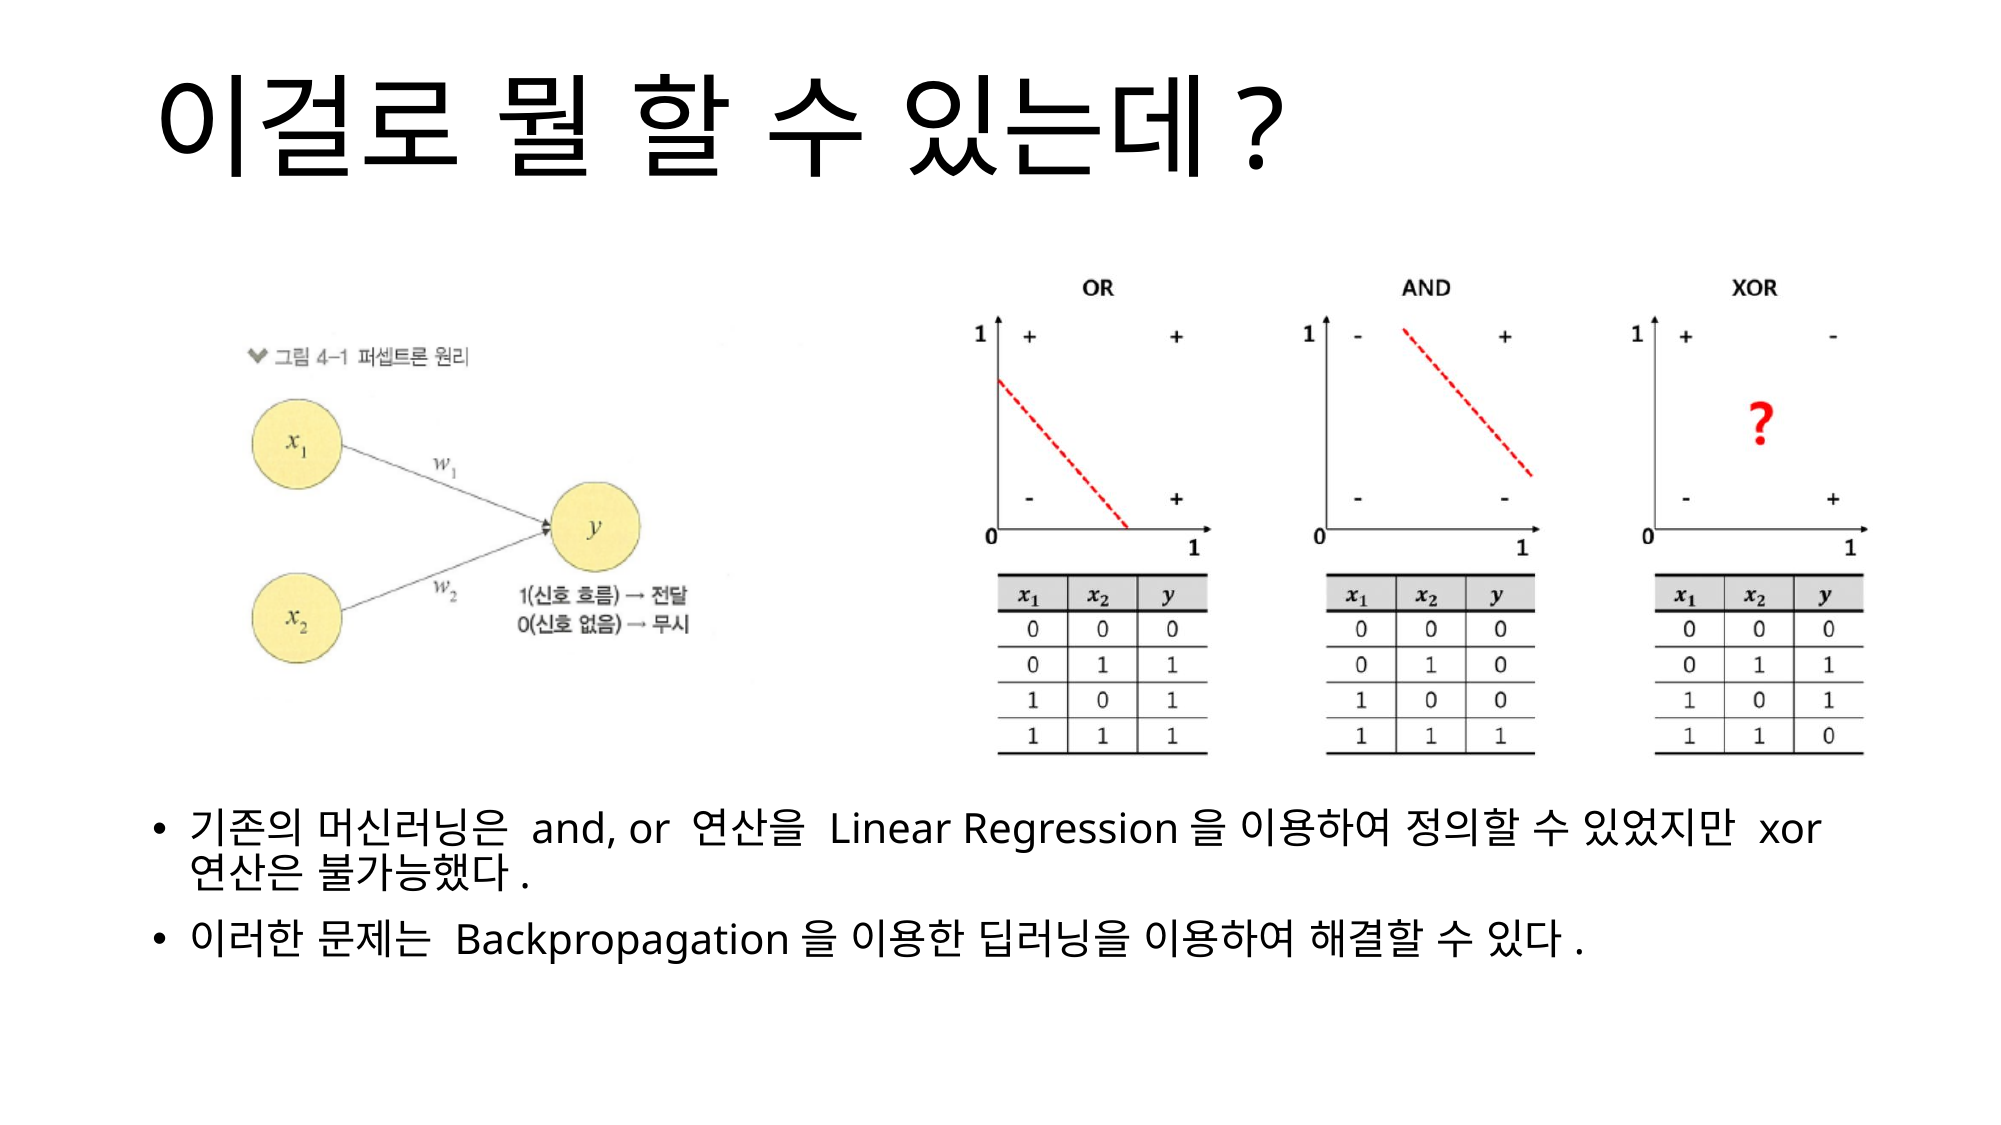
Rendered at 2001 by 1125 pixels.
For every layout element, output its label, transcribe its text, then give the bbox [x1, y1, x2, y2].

list 기존의 머신러닝은 and, or 연산을 Linear Regression을 이용하여 정의할 수 있었지만 xor연산은 불가능했다. 이러한 문제는 Backpropagation을 이용한 딥러닝을 이용하여 해결할 수 있다. [137, 800, 1863, 1013]
picture [939, 260, 1896, 770]
title 이걸로 뭘 할 수 있는데? [137, 47, 1863, 201]
picture [227, 324, 922, 706]
